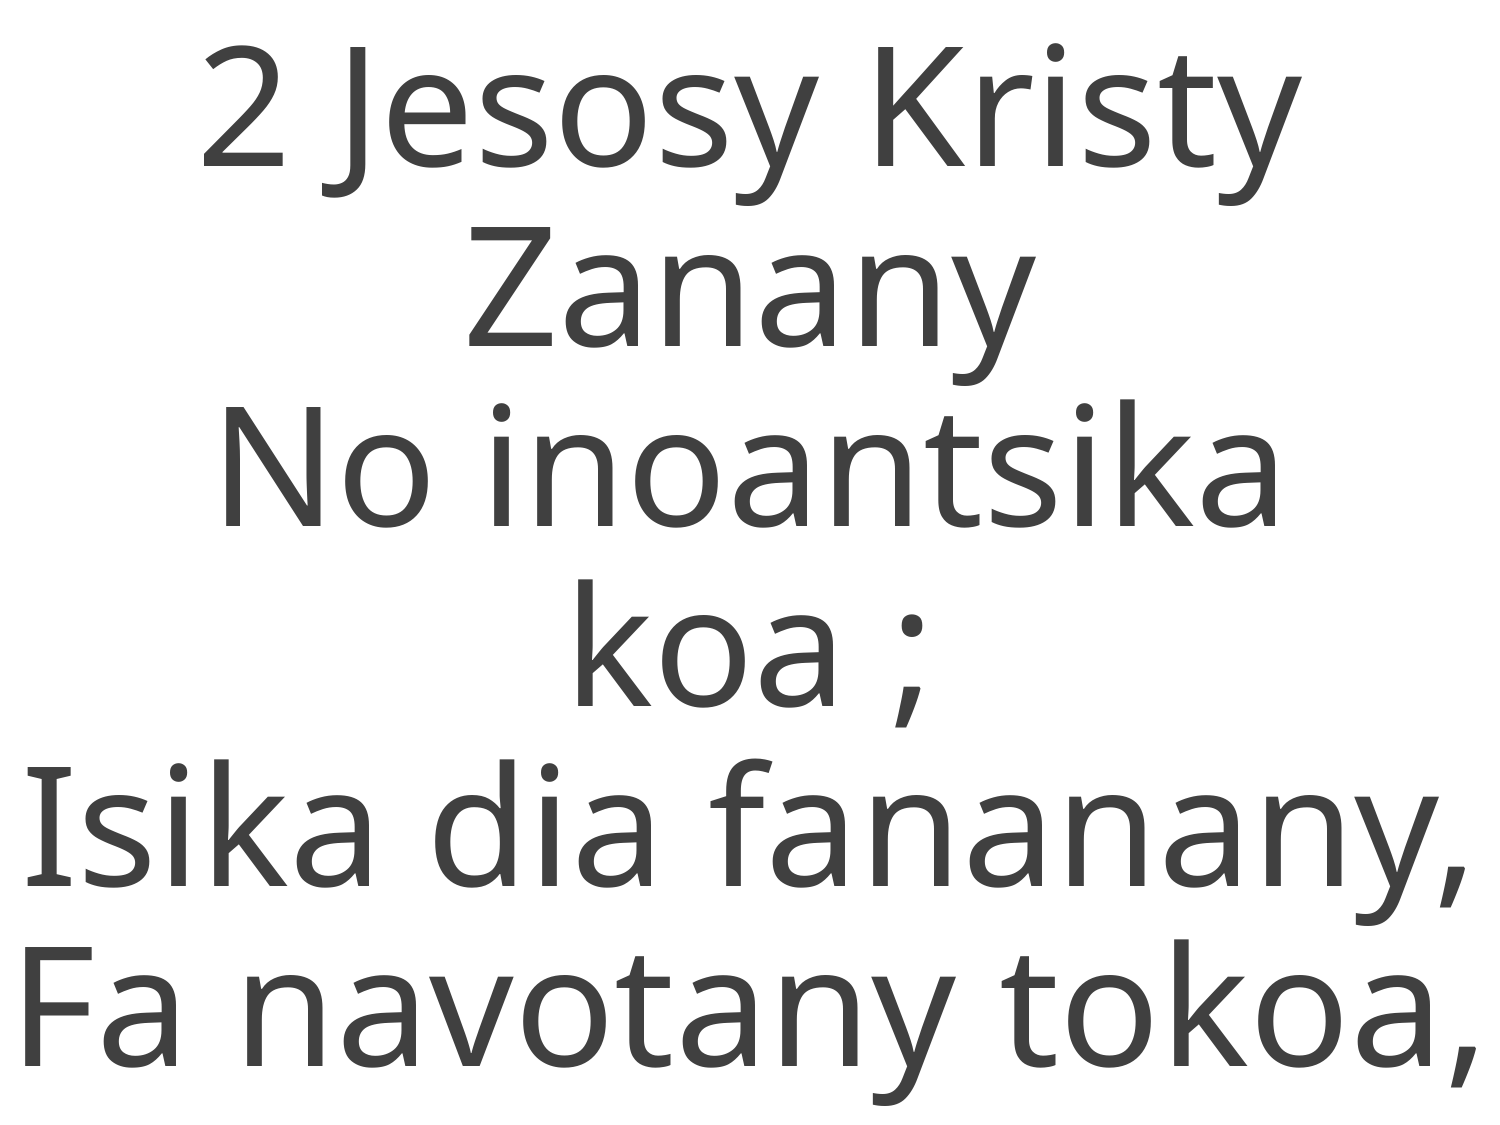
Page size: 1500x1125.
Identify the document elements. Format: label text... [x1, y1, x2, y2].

title 2 Jesosy Kristy Zanany No inoantsika koa ; Isika dia fananany, Fa navotany tokoa, [0, 453, 1500, 672]
